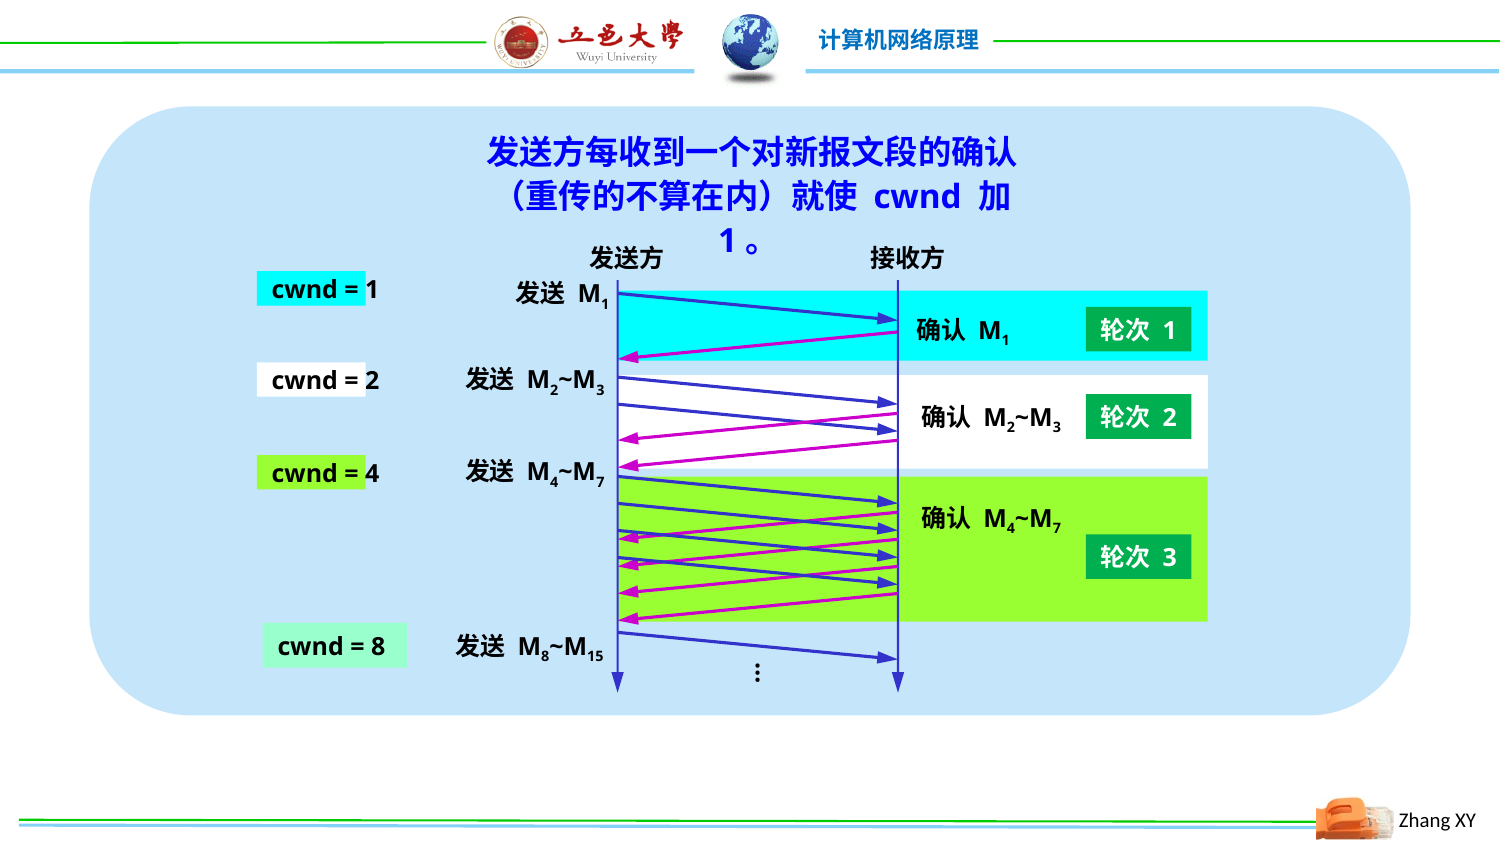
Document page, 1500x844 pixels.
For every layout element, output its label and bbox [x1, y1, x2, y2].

text_box [87, 104, 1413, 718]
picture [1316, 796, 1394, 840]
picture [720, 12, 780, 88]
picture [494, 15, 697, 69]
